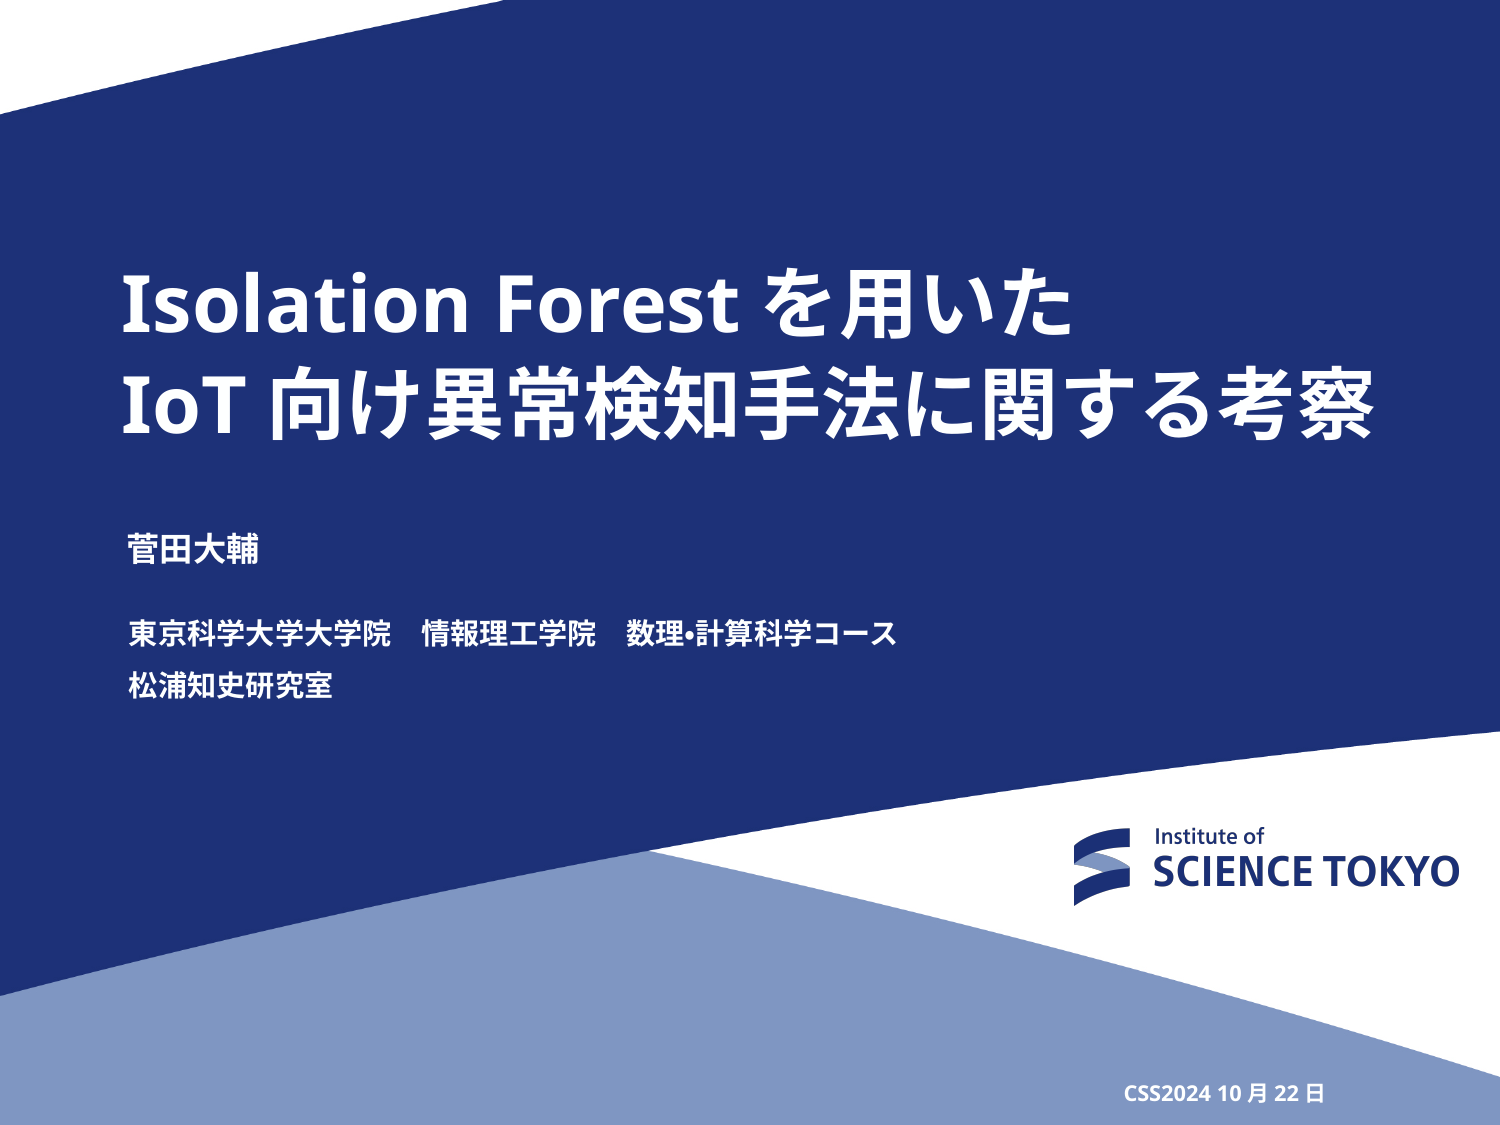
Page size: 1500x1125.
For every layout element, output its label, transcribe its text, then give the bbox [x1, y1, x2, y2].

list CSS2024 10月22日 [854, 1074, 1477, 1115]
list 東京科学大学大学院 情報理工学院 数理・計算科学コース 松浦知史研究室 [114, 591, 1020, 760]
list Isolation Forestを用いた IoT向け異常検知手法に関する考察 [107, 239, 1430, 449]
picture [0, 0, 1500, 1125]
list 菅田大輔 [112, 532, 1018, 584]
